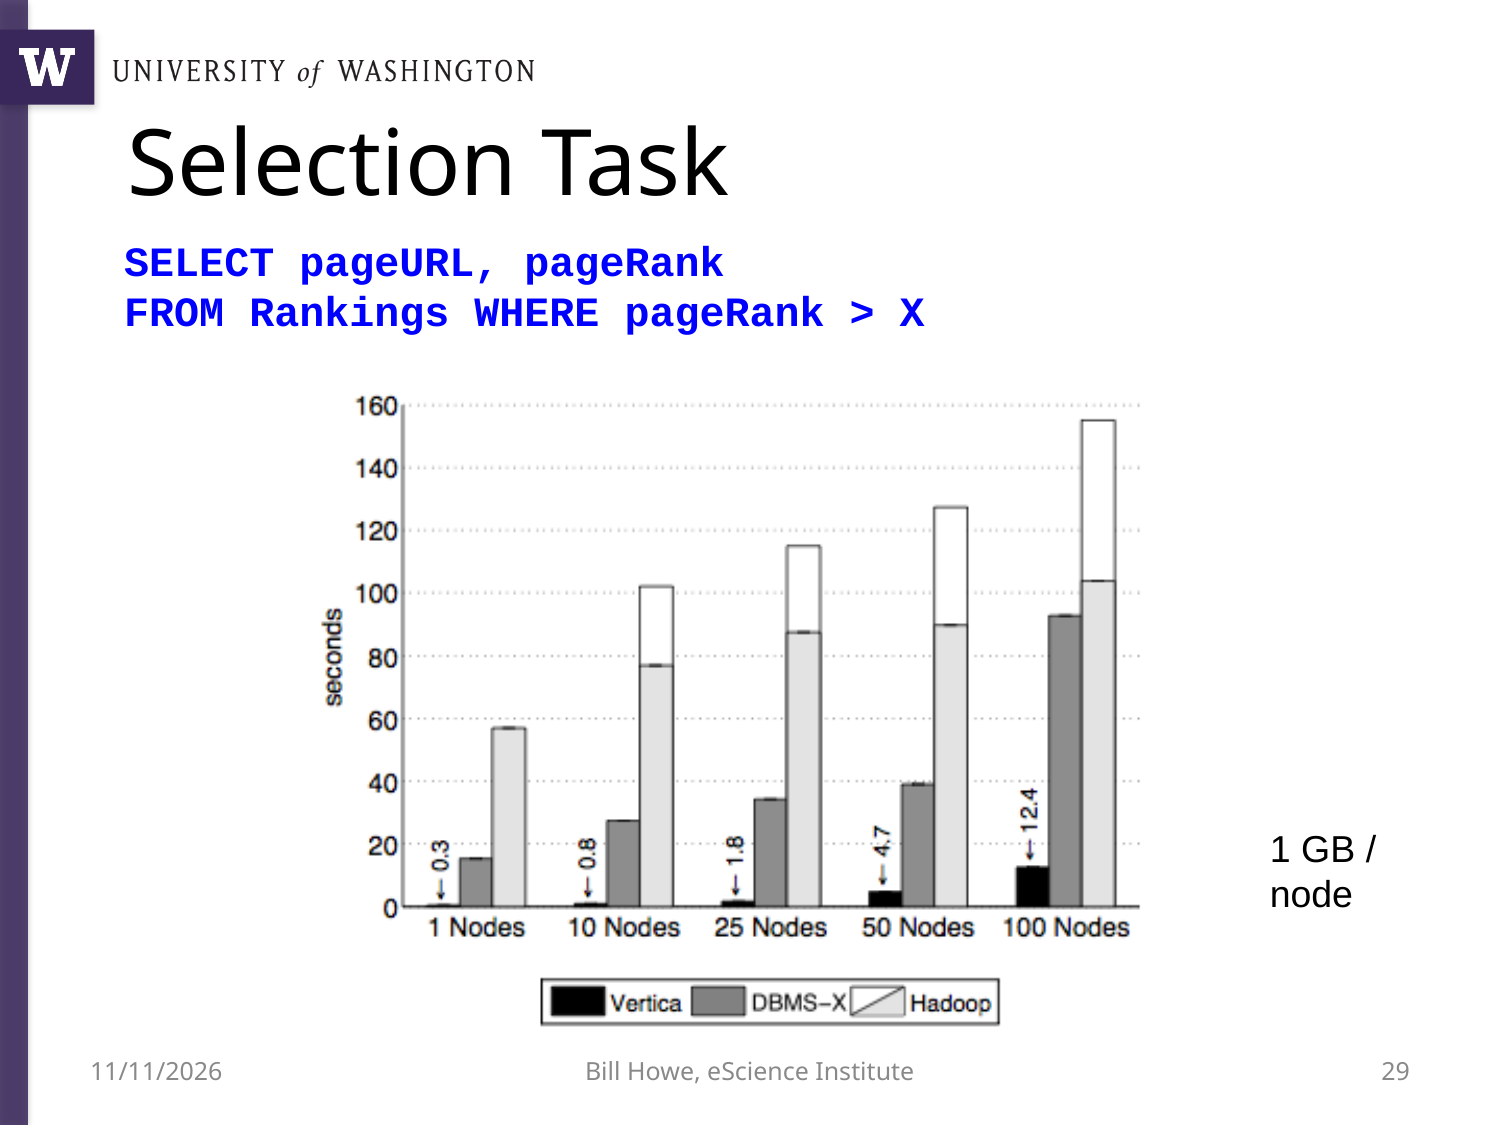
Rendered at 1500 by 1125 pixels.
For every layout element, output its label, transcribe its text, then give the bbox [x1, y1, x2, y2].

slide_number 29 [1074, 1042, 1425, 1103]
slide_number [75, 1042, 425, 1103]
picture [112, 59, 534, 88]
picture [297, 374, 1161, 1035]
footer Bill Howe, eScience Institute [512, 1043, 988, 1103]
picture [19, 48, 75, 86]
title Selection Task [112, 89, 1463, 228]
text_box 1 GB / node [1255, 817, 1451, 923]
text_box SELECT pageURL, pageRank FROM Rankings WHERE pageRank > X [109, 227, 1232, 342]
